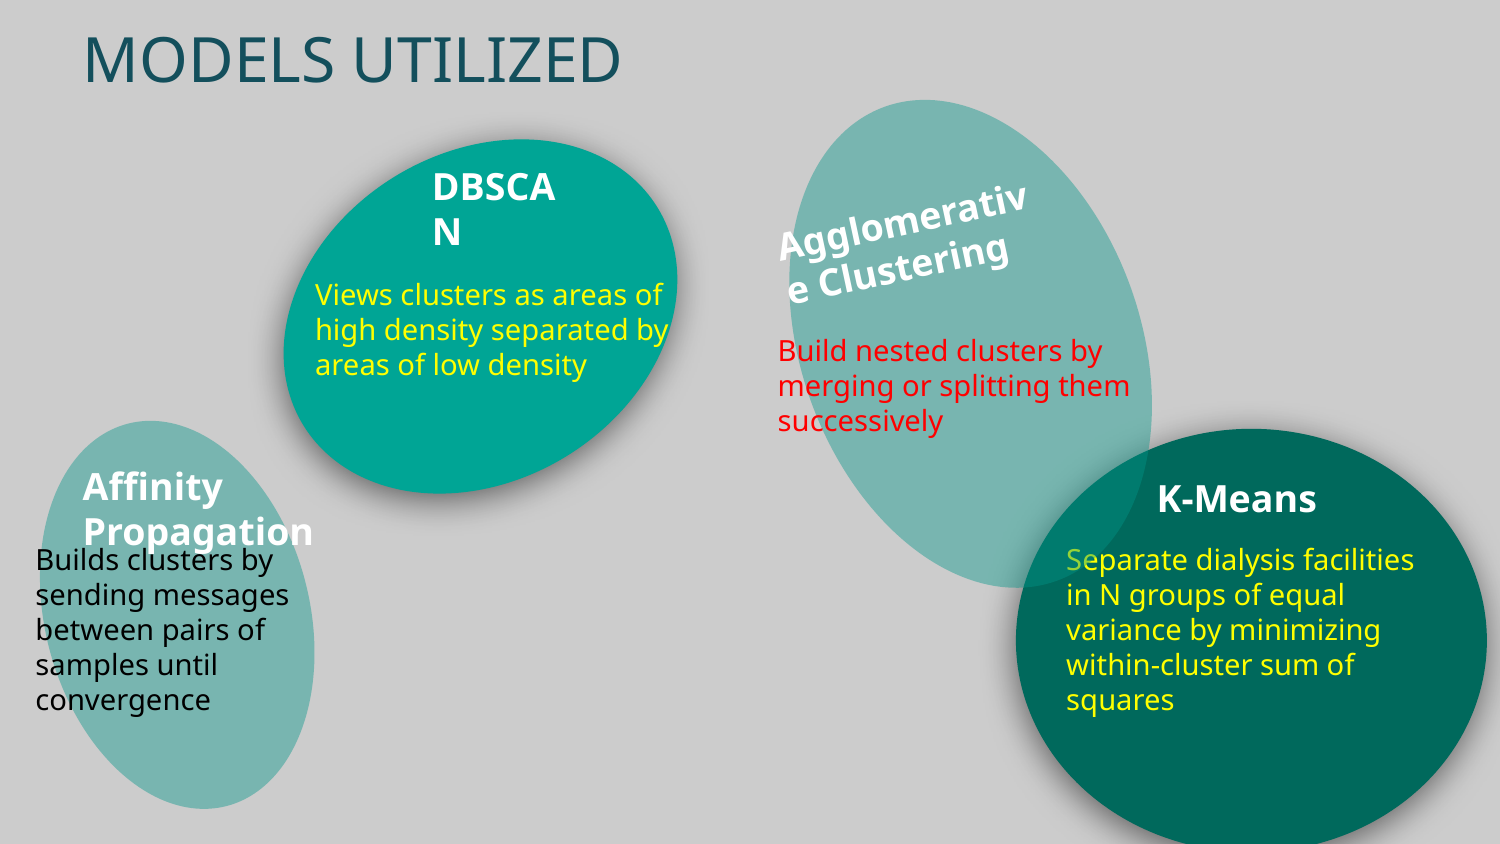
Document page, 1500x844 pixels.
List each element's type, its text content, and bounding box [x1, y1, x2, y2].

title MODELS UTILIZED [67, 28, 763, 108]
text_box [1015, 428, 1488, 844]
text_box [0, 109, 1272, 783]
